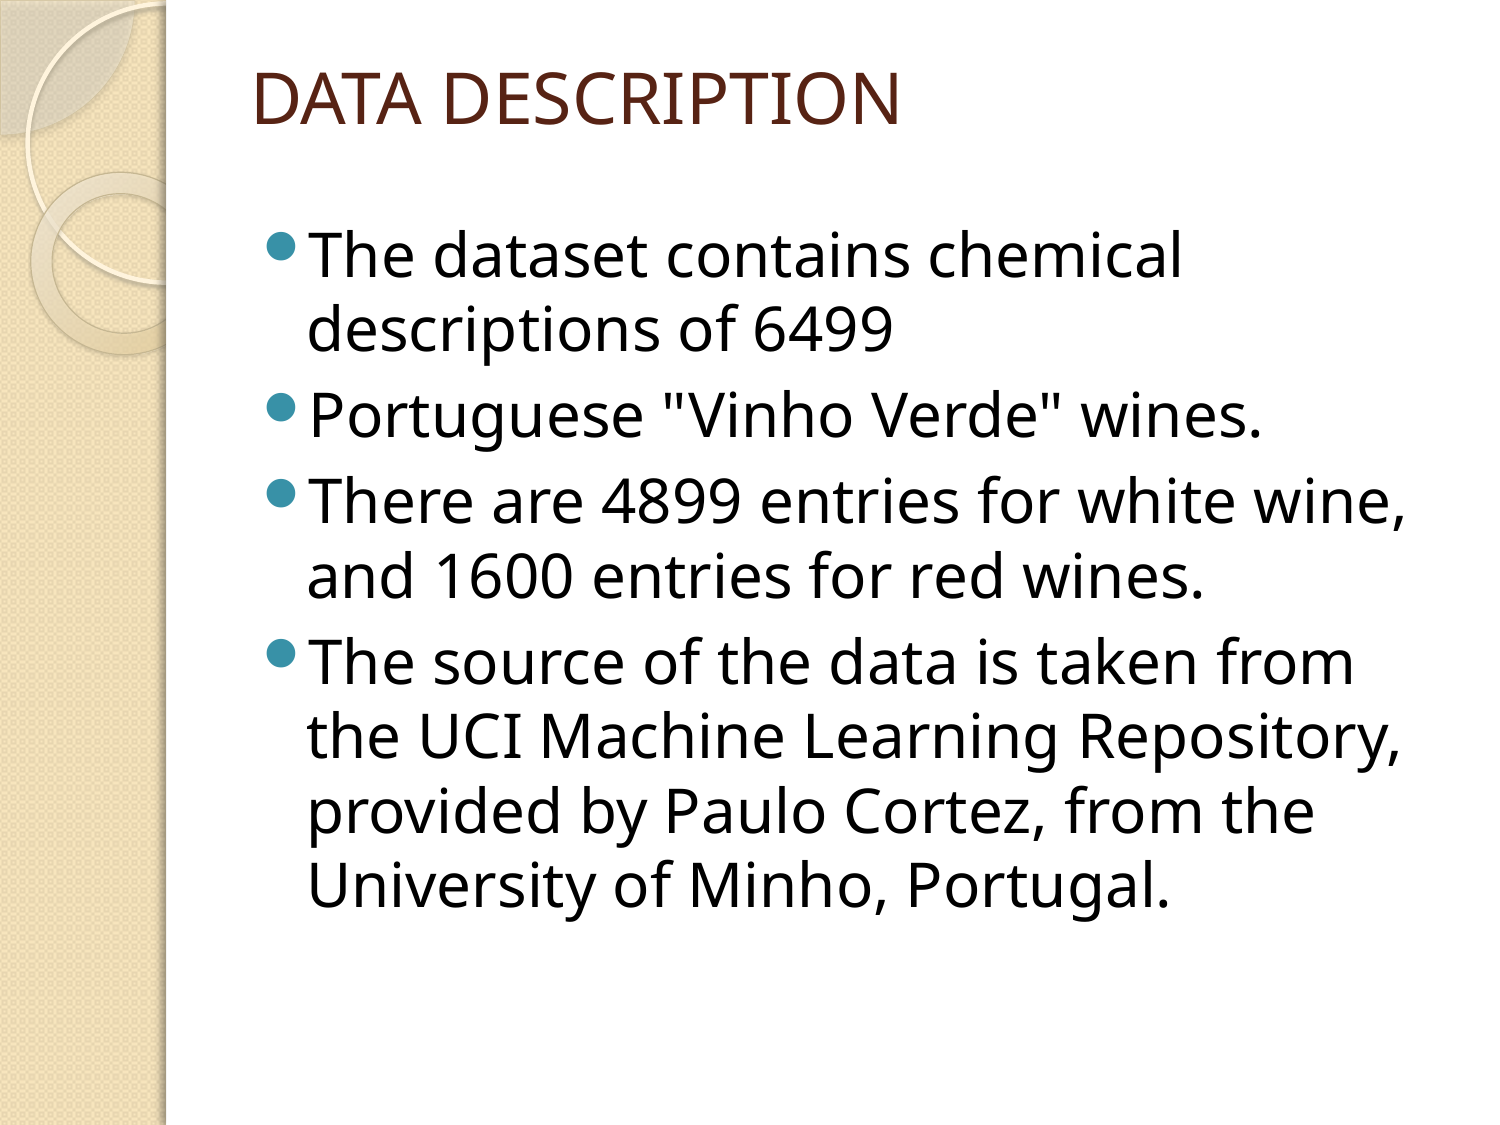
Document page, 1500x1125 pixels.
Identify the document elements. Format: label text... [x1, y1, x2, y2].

list The dataset contains chemical descriptions of 6499 Portuguese "Vinho Verde" wines. There are 4899 entries for white wine, and 1600 entries for red wines. The source of the data is taken from the UCI Machine Learning Repository, provided by Paulo Cortez, from the University of Minho, Portugal. [235, 208, 1466, 1025]
title DATA DESCRIPTION [235, 45, 1466, 208]
